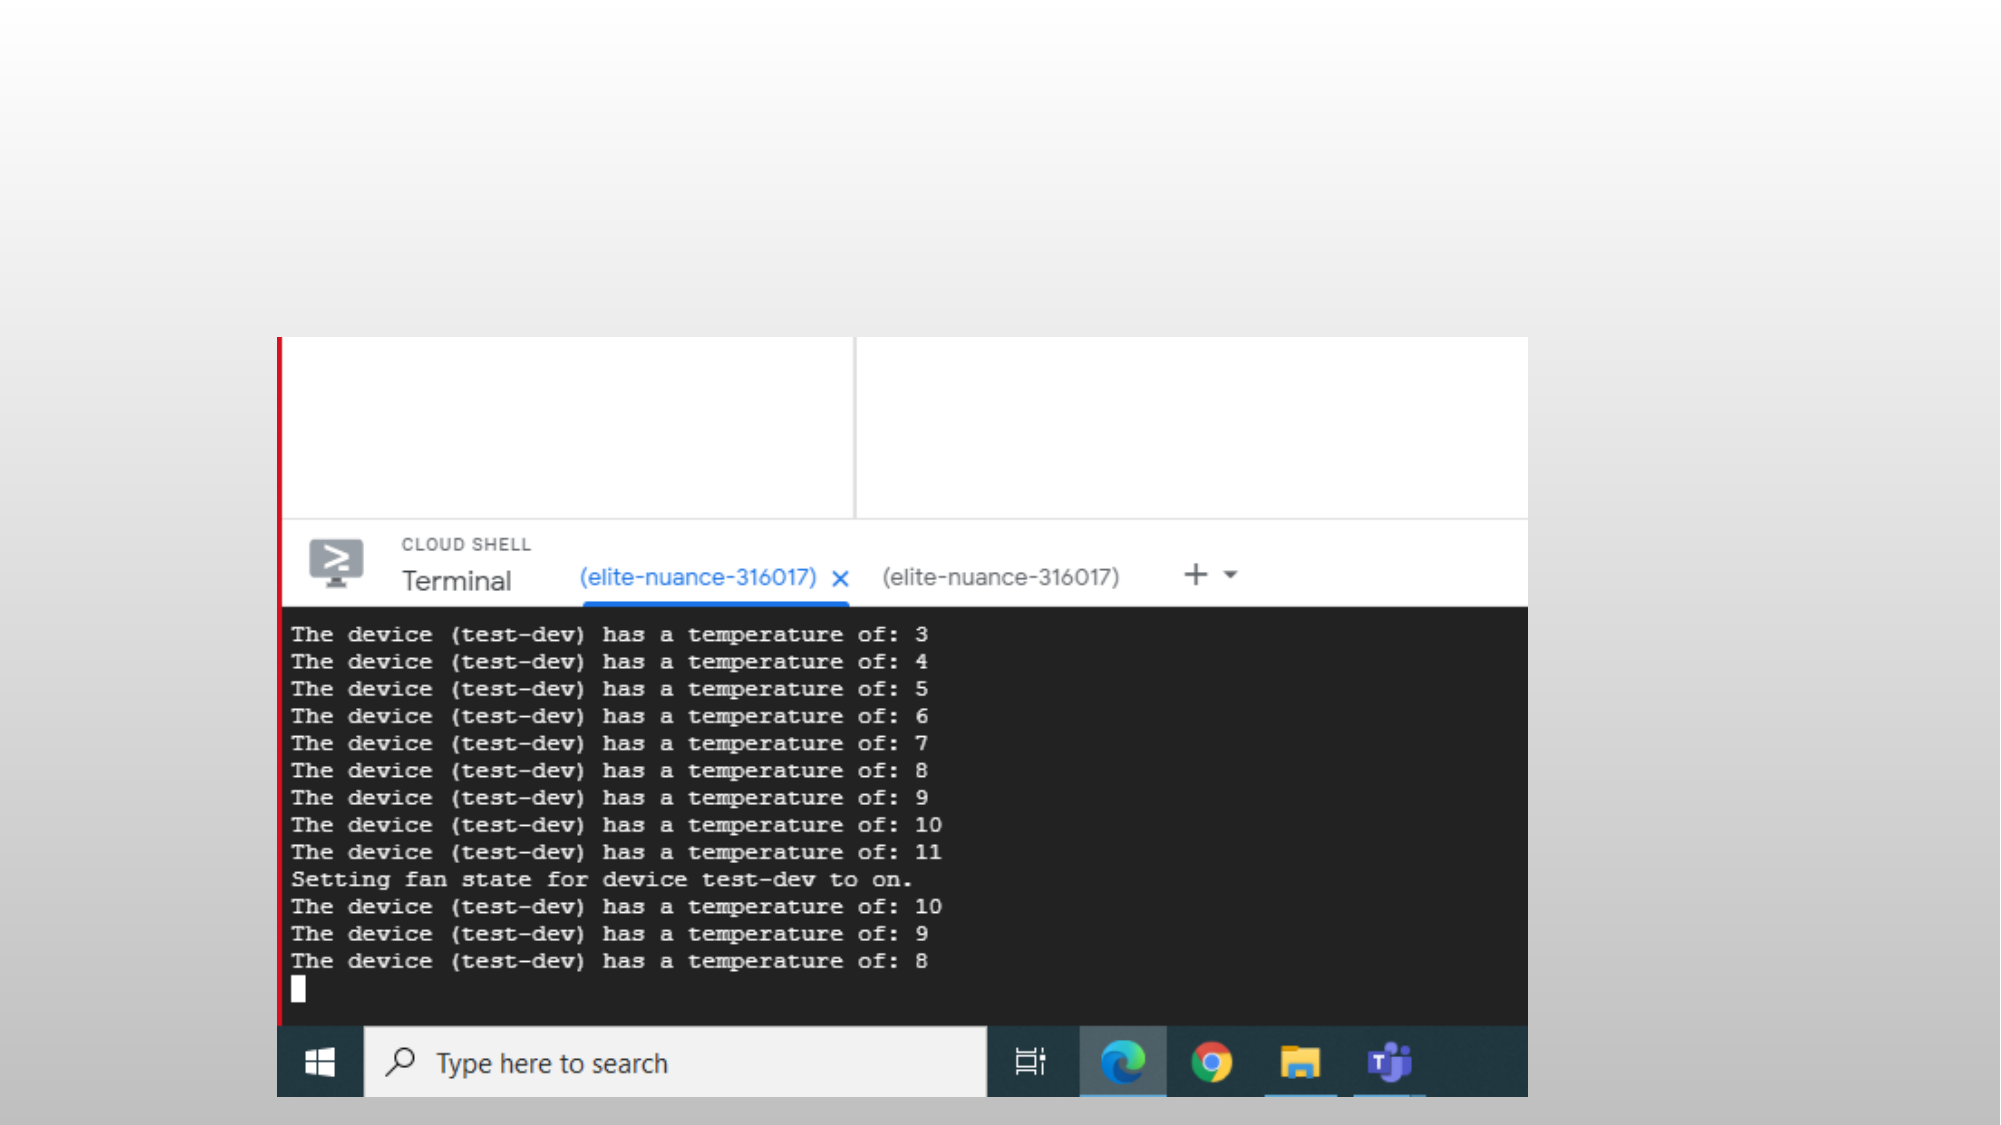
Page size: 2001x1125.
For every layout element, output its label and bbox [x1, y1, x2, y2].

list [277, 337, 1528, 1097]
